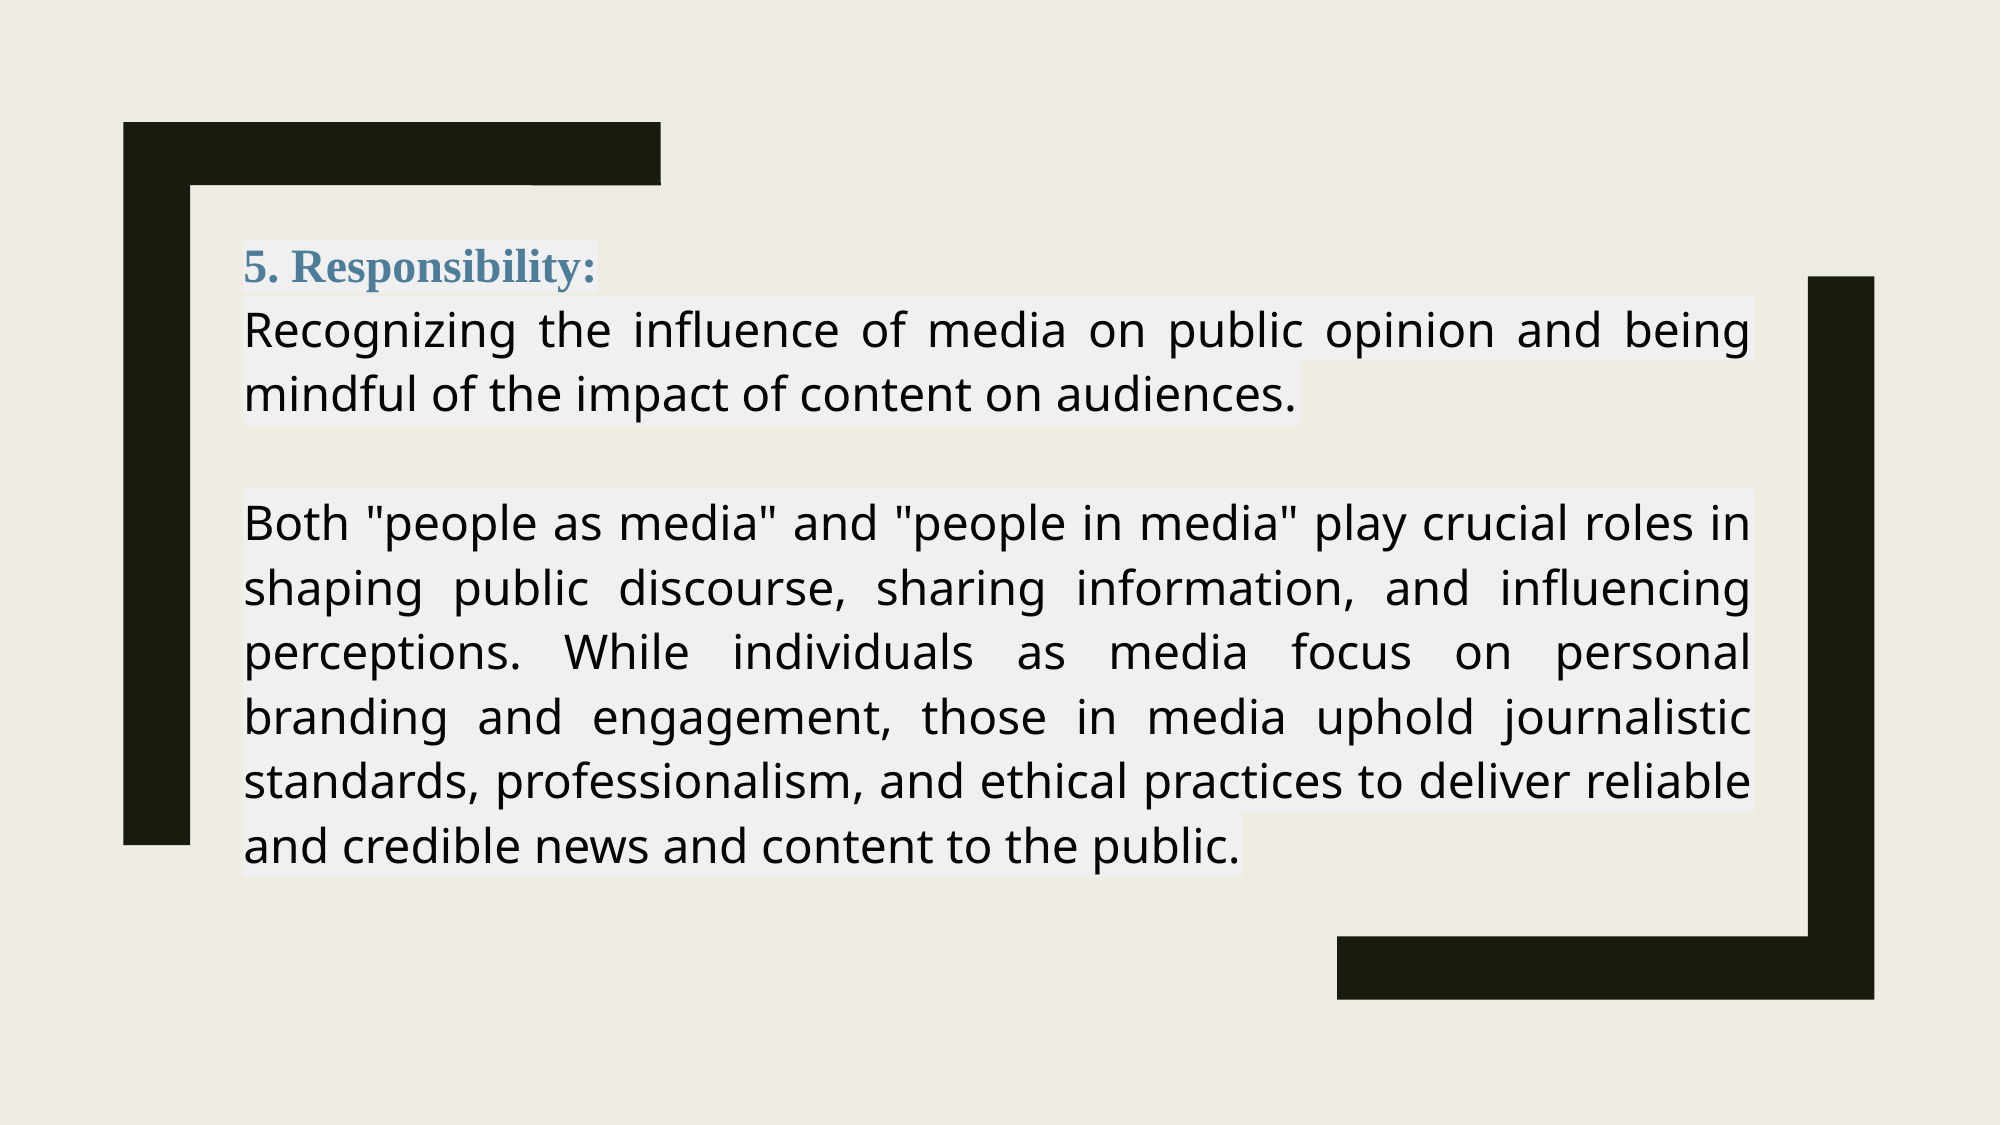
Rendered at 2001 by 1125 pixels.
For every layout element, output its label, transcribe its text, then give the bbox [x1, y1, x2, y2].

subtitle 5. Responsibility: Recognizing the influence of media on public opinion and being mindful of the impact of content on audiences. Both "people as media" and "people in media" play crucial roles in shaping public discourse, sharing information, and influencing perceptions. While individuals as media focus on personal branding and engagement, those in media uphold journalistic standards, professionalism, and ethical practices to deliver reliable and credible news and content to the public. [228, 220, 1770, 924]
